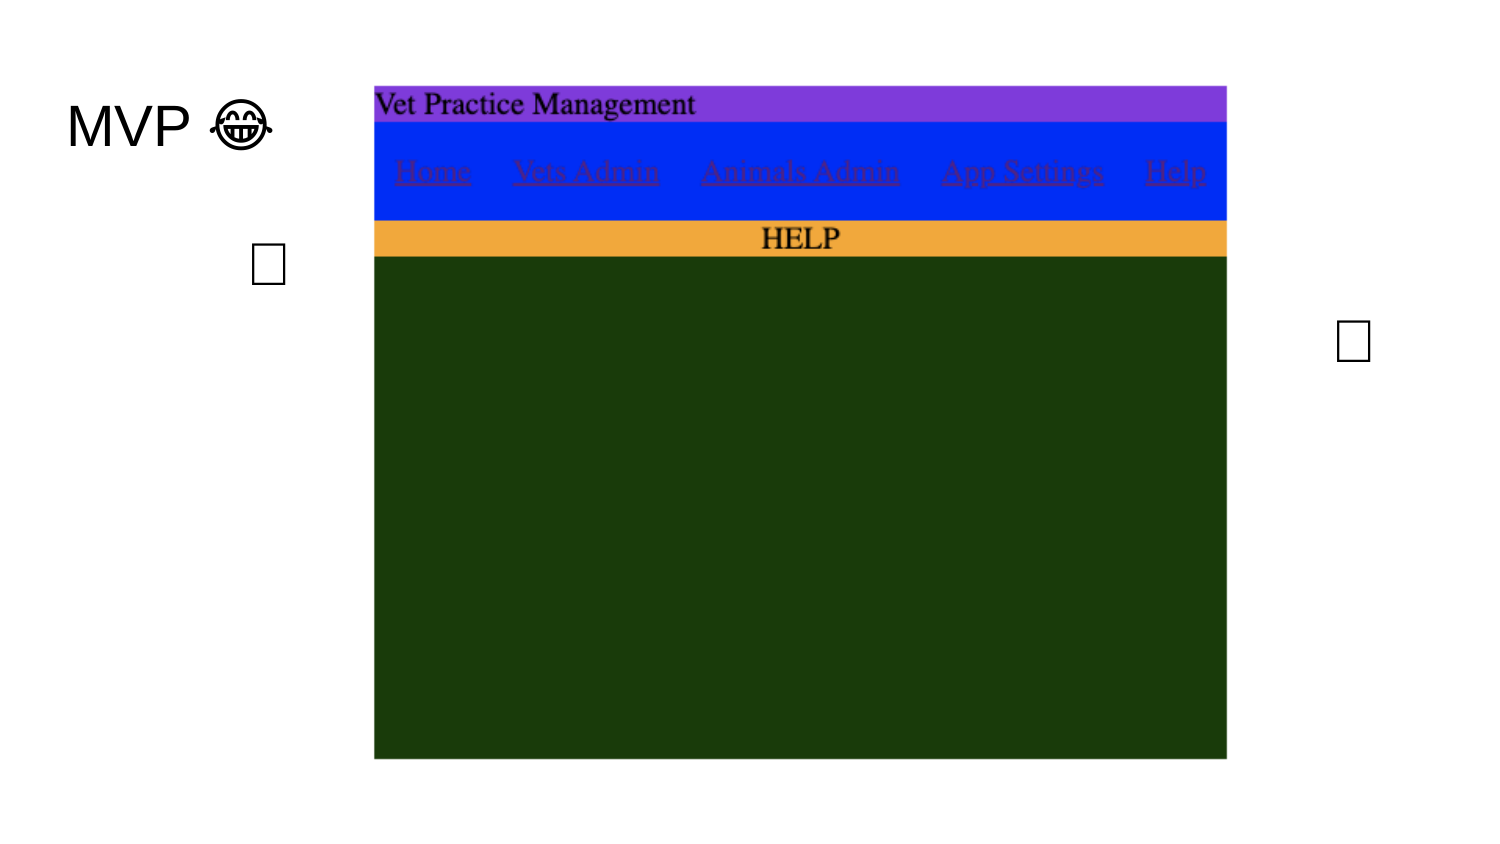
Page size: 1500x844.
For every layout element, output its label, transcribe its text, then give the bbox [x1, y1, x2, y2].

picture [362, 83, 1235, 775]
title MVP 😂 [51, 72, 353, 167]
text_box 🎉 [231, 209, 344, 333]
text_box 🍾 [1316, 287, 1413, 391]
